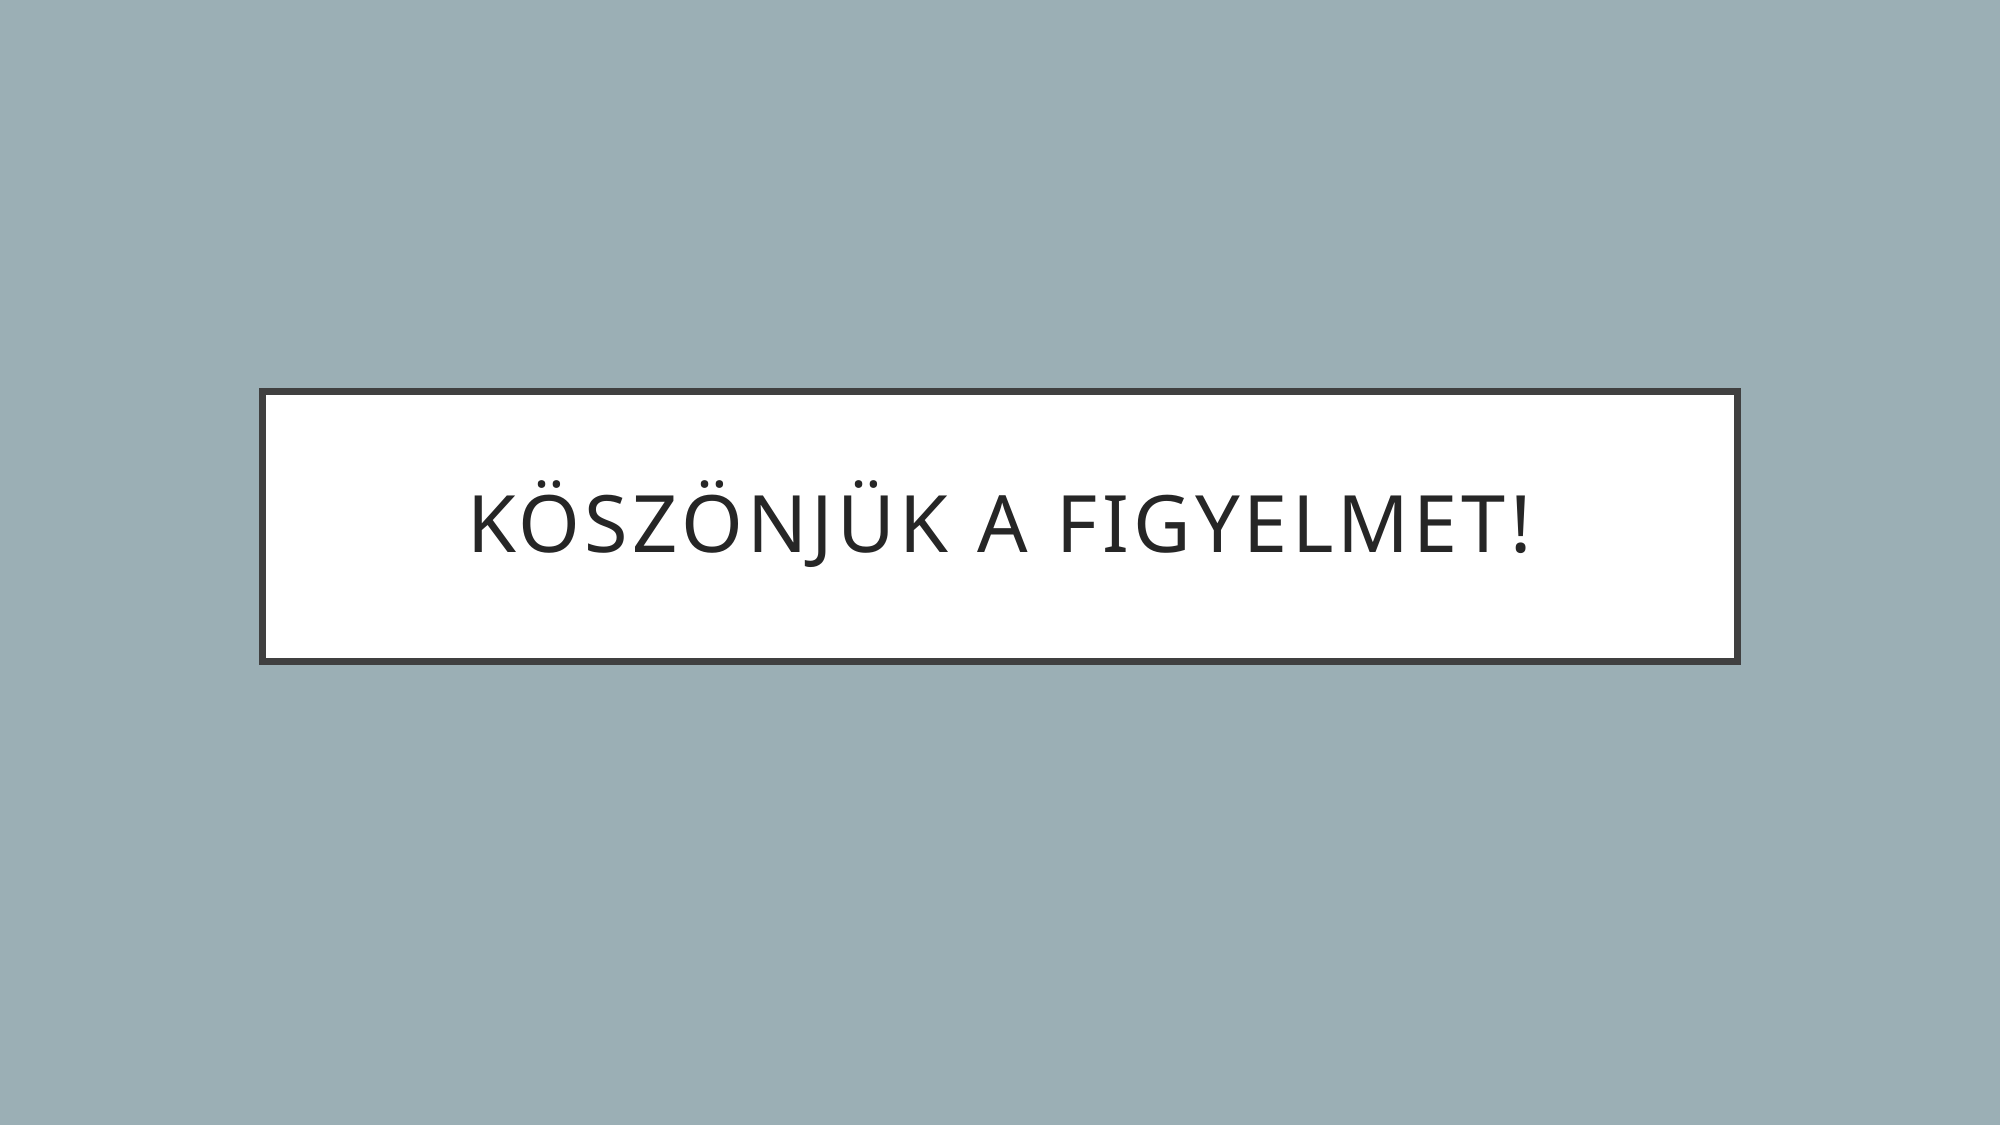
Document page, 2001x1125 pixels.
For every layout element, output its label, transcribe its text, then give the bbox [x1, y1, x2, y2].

title Köszönjük a figyelmet! [259, 388, 1741, 665]
